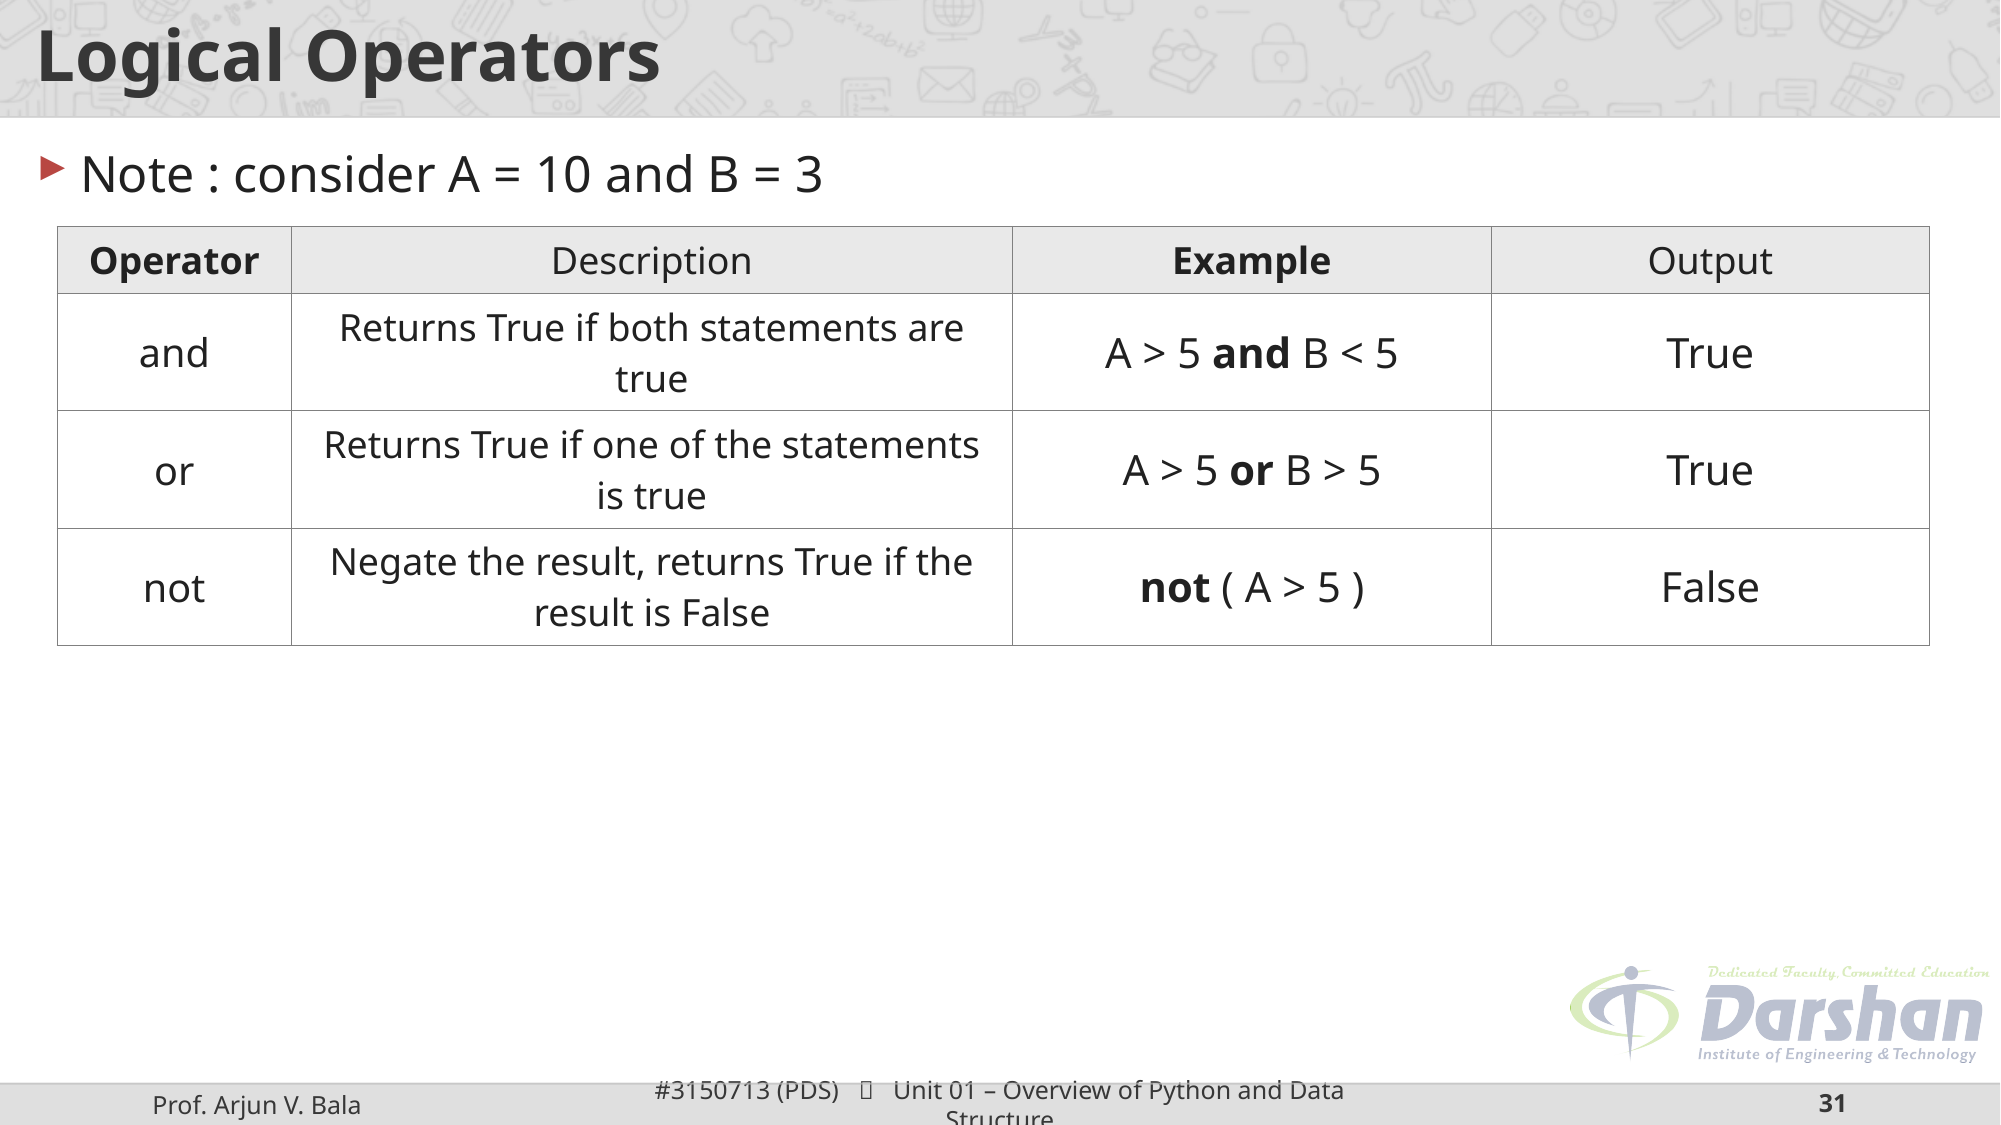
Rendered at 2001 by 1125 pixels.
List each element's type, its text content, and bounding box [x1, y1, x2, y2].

table_cell Negate the result, returns True if the result is False [292, 529, 1012, 645]
table_cell True [1492, 294, 1929, 410]
table_cell A > 5 or B > 5 [1013, 411, 1491, 528]
table_cell and [58, 294, 291, 410]
table_header Operator [58, 227, 291, 293]
table_cell False [1492, 529, 1929, 645]
table_cell not ( A > 5 ) [1013, 529, 1491, 645]
table_cell Returns True if one of the statements is true [292, 411, 1012, 528]
table_header Description [292, 227, 1012, 293]
table_cell True [1492, 411, 1929, 528]
table_cell or [58, 411, 291, 528]
title Logical Operators [0, 0, 2000, 117]
table_header Output [1492, 227, 1929, 293]
table_cell Returns True if both statements are true [292, 294, 1012, 410]
table_header Example [1013, 227, 1491, 293]
table_cell not [58, 529, 291, 645]
table_cell A > 5 and B < 5 [1013, 294, 1491, 410]
list Note : consider A = 10 and B = 3 [21, 141, 1979, 1059]
